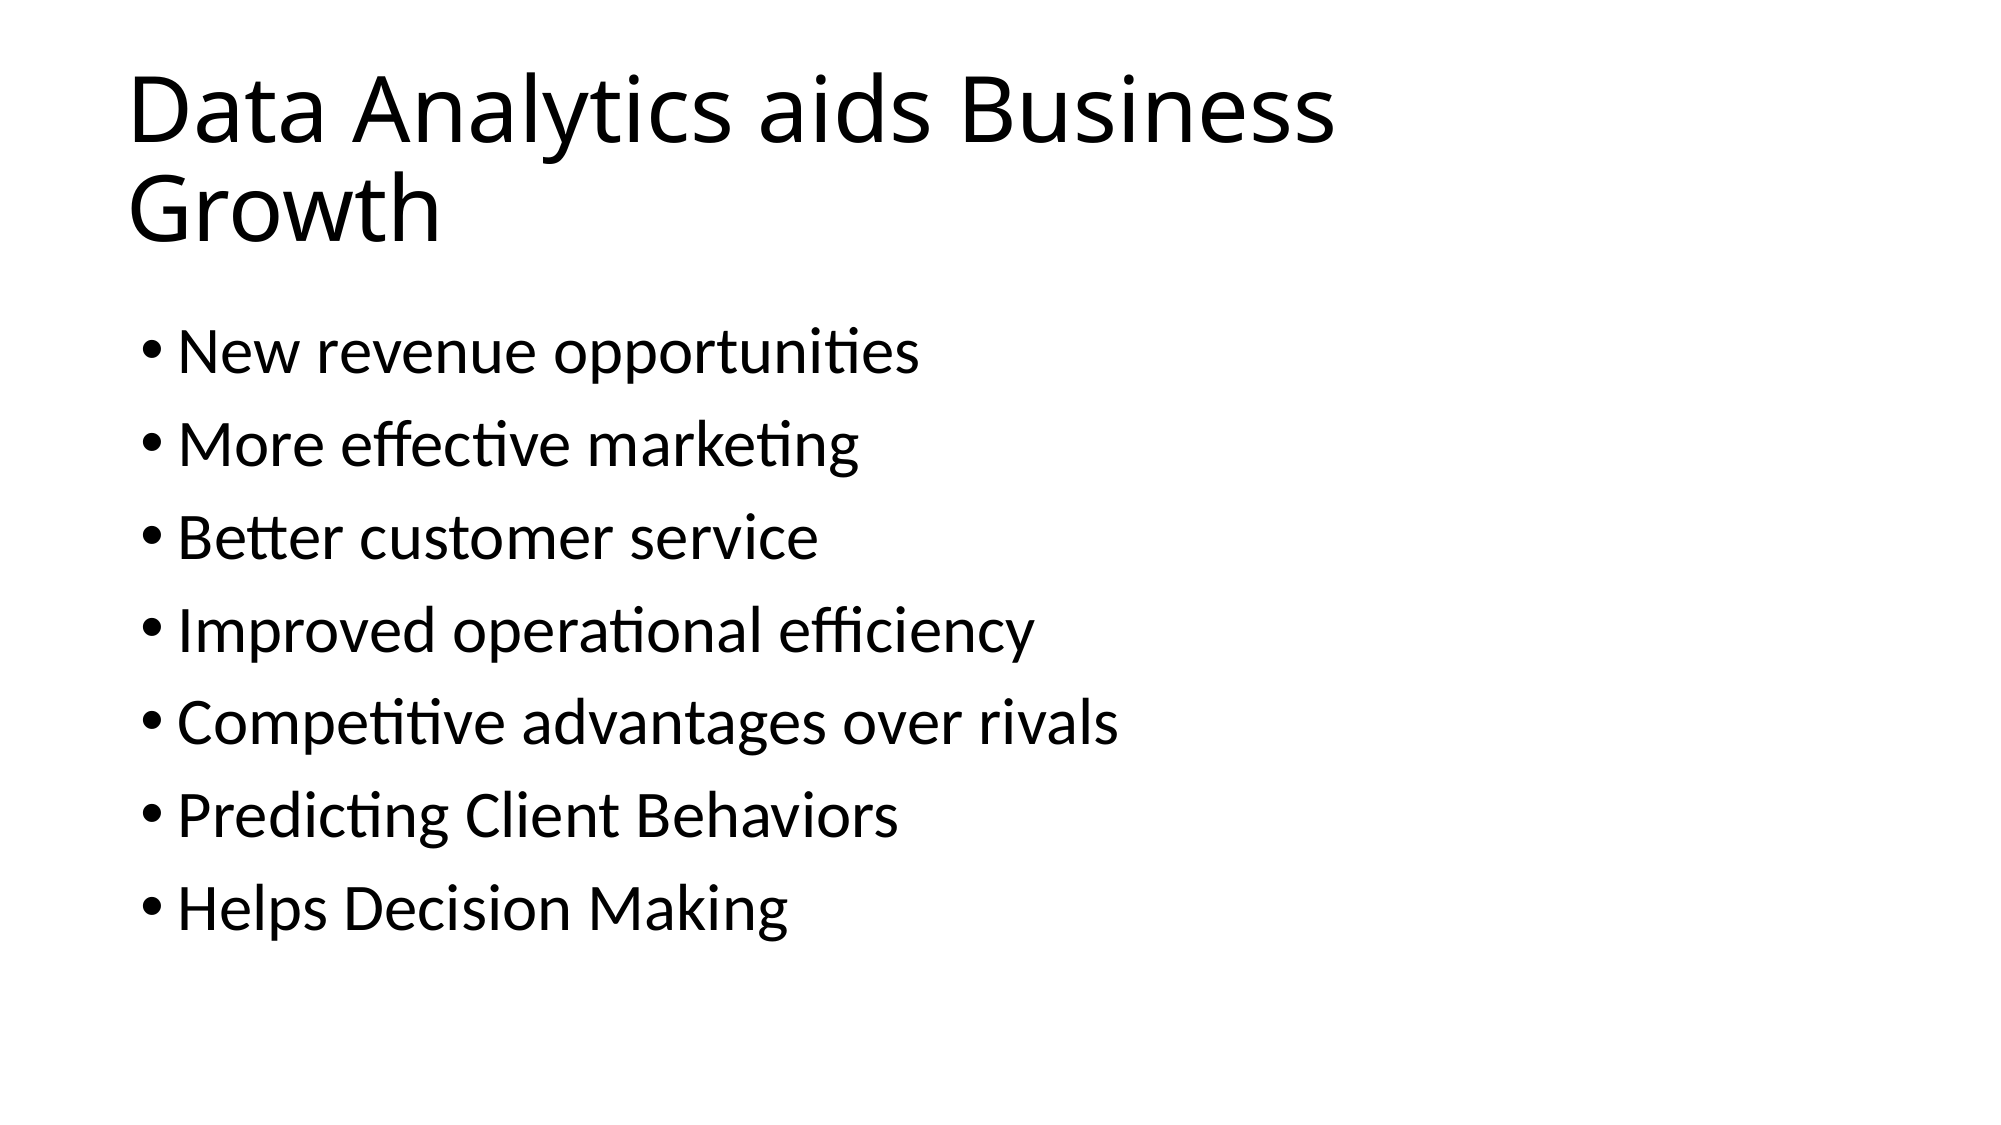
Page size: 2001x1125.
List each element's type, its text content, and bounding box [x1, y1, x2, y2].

list New revenue opportunities More effective marketing Better customer service Improved operational efficiency Competitive advantages over rivals Predicting Client Behaviors Helps Decision Making [125, 308, 1759, 1025]
title Data Analytics aids Business Growth [111, 99, 1522, 225]
